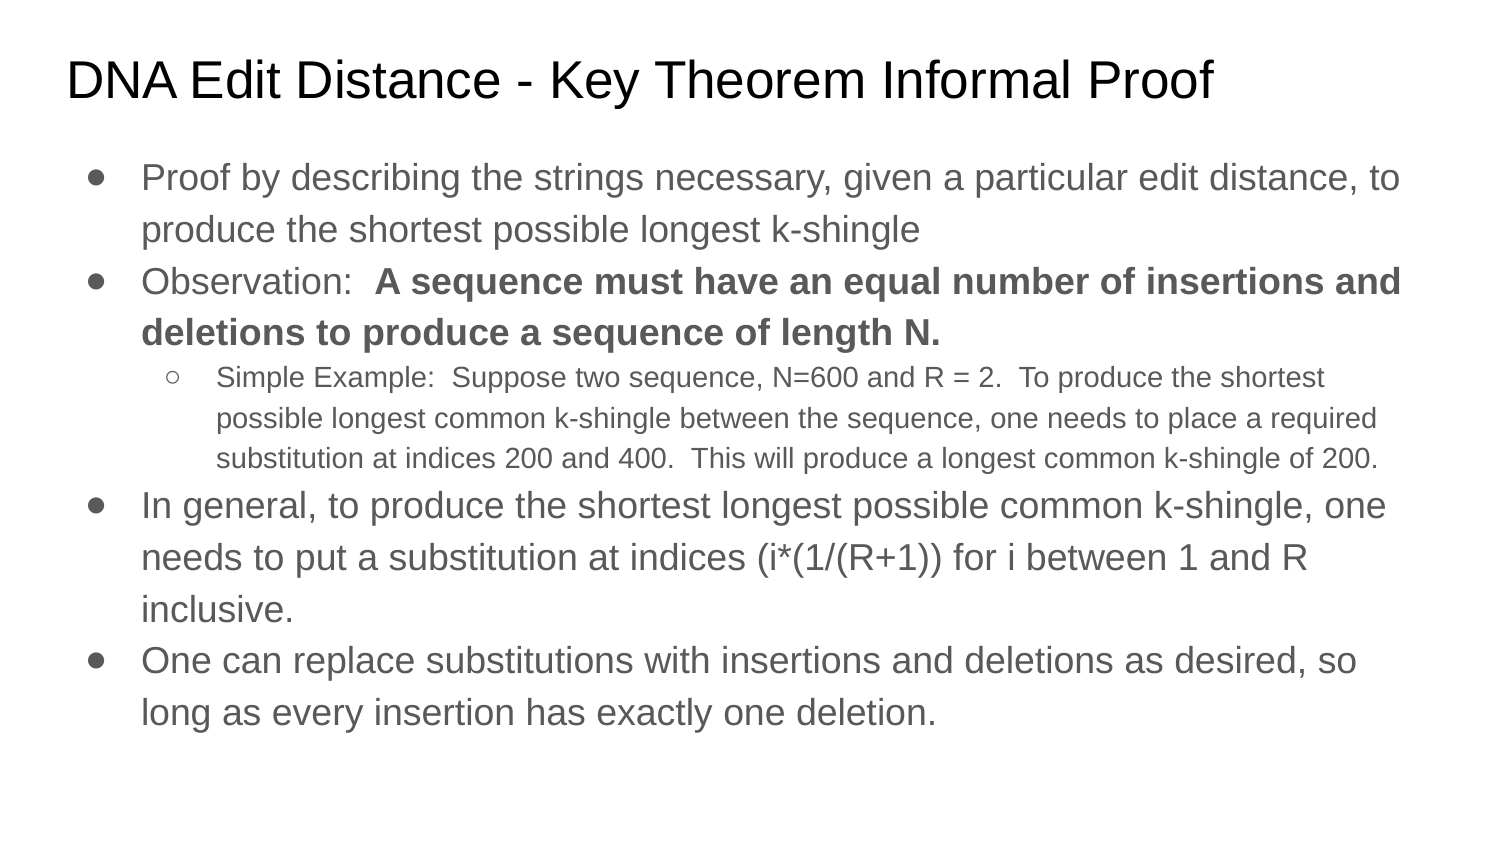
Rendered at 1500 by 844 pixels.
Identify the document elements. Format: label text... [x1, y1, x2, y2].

list Proof by describing the strings necessary, given a particular edit distance, to produce the shortest possible longest k-shingle Observation: A sequence must have an equal number of insertions and deletions to produce a sequence of length N. Simple Example: Suppose two sequence, N=600 and R = 2. To produce the shortest possible longest common k-shingle between the sequence, one needs to place a required substitution at indices 200 and 400. This will produce a longest common k-shingle of 200. In general, to produce the shortest longest possible common k-shingle, one needs to put a substitution at indices (i*(1/(R+1)) for i between 1 and R inclusive. One can replace substitutions with insertions and deletions as desired, so long as every insertion has exactly one deletion. [51, 131, 1449, 818]
title DNA Edit Distance - Key Theorem Informal Proof [51, 30, 1449, 125]
